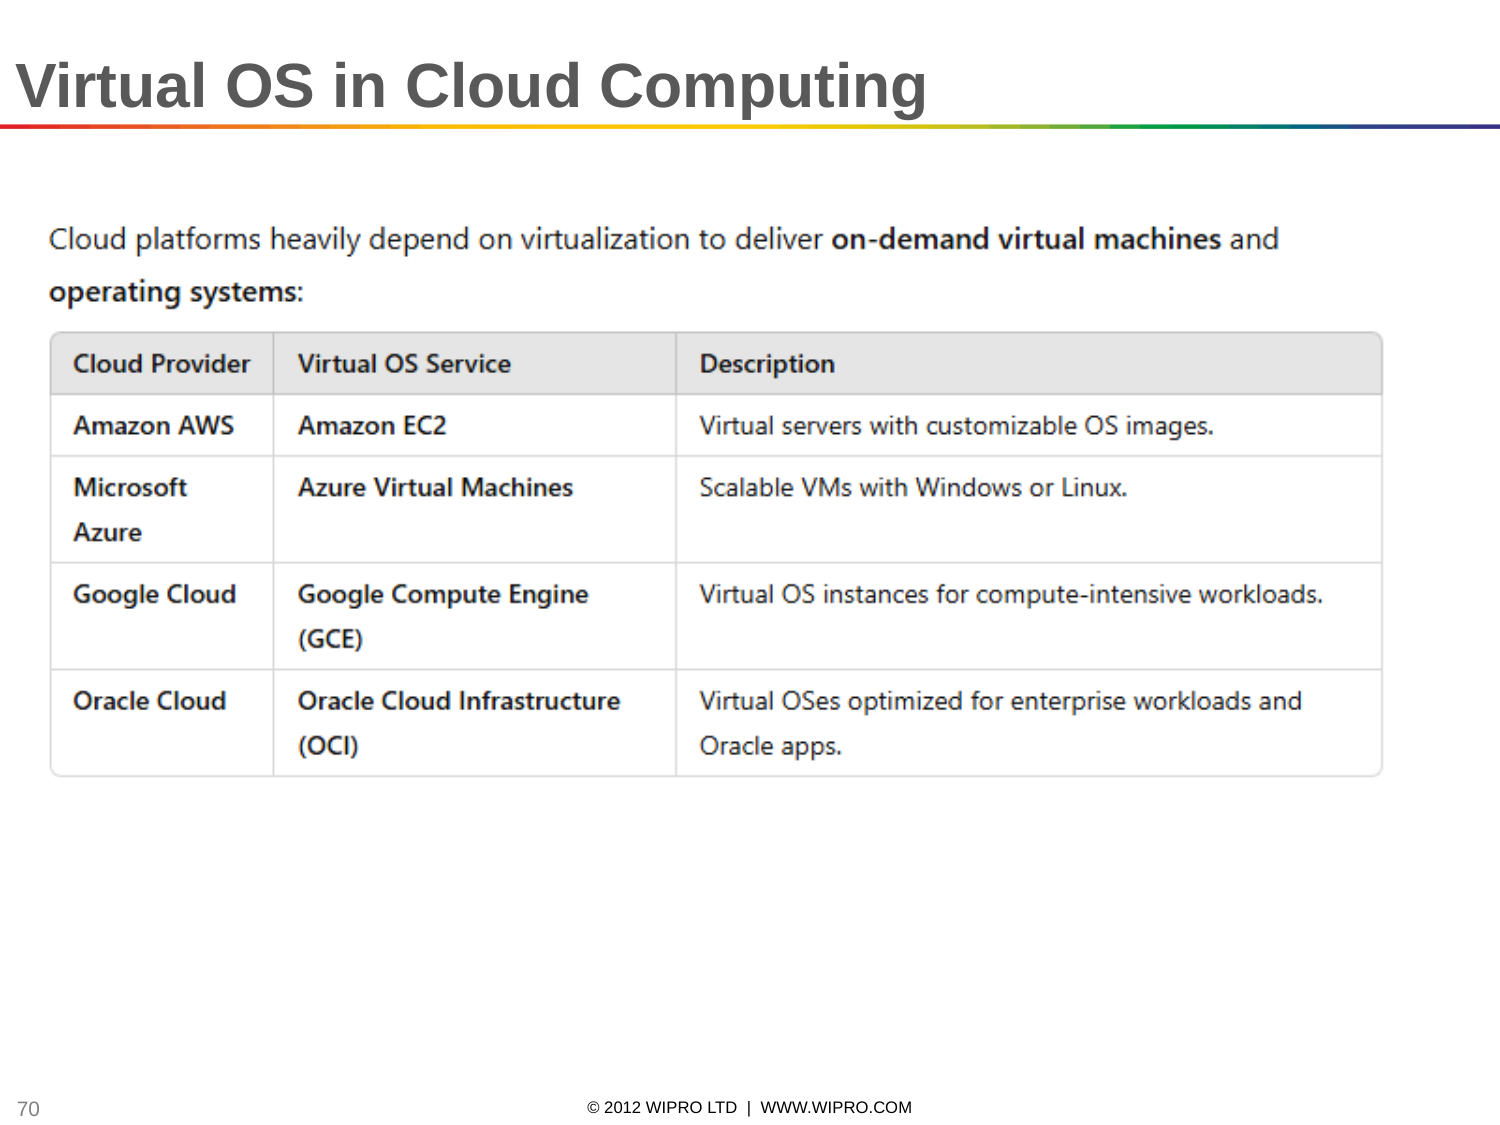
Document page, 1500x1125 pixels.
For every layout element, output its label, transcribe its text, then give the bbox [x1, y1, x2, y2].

list Virtual OS in Cloud Computing [0, 0, 1500, 115]
picture [37, 212, 1419, 801]
